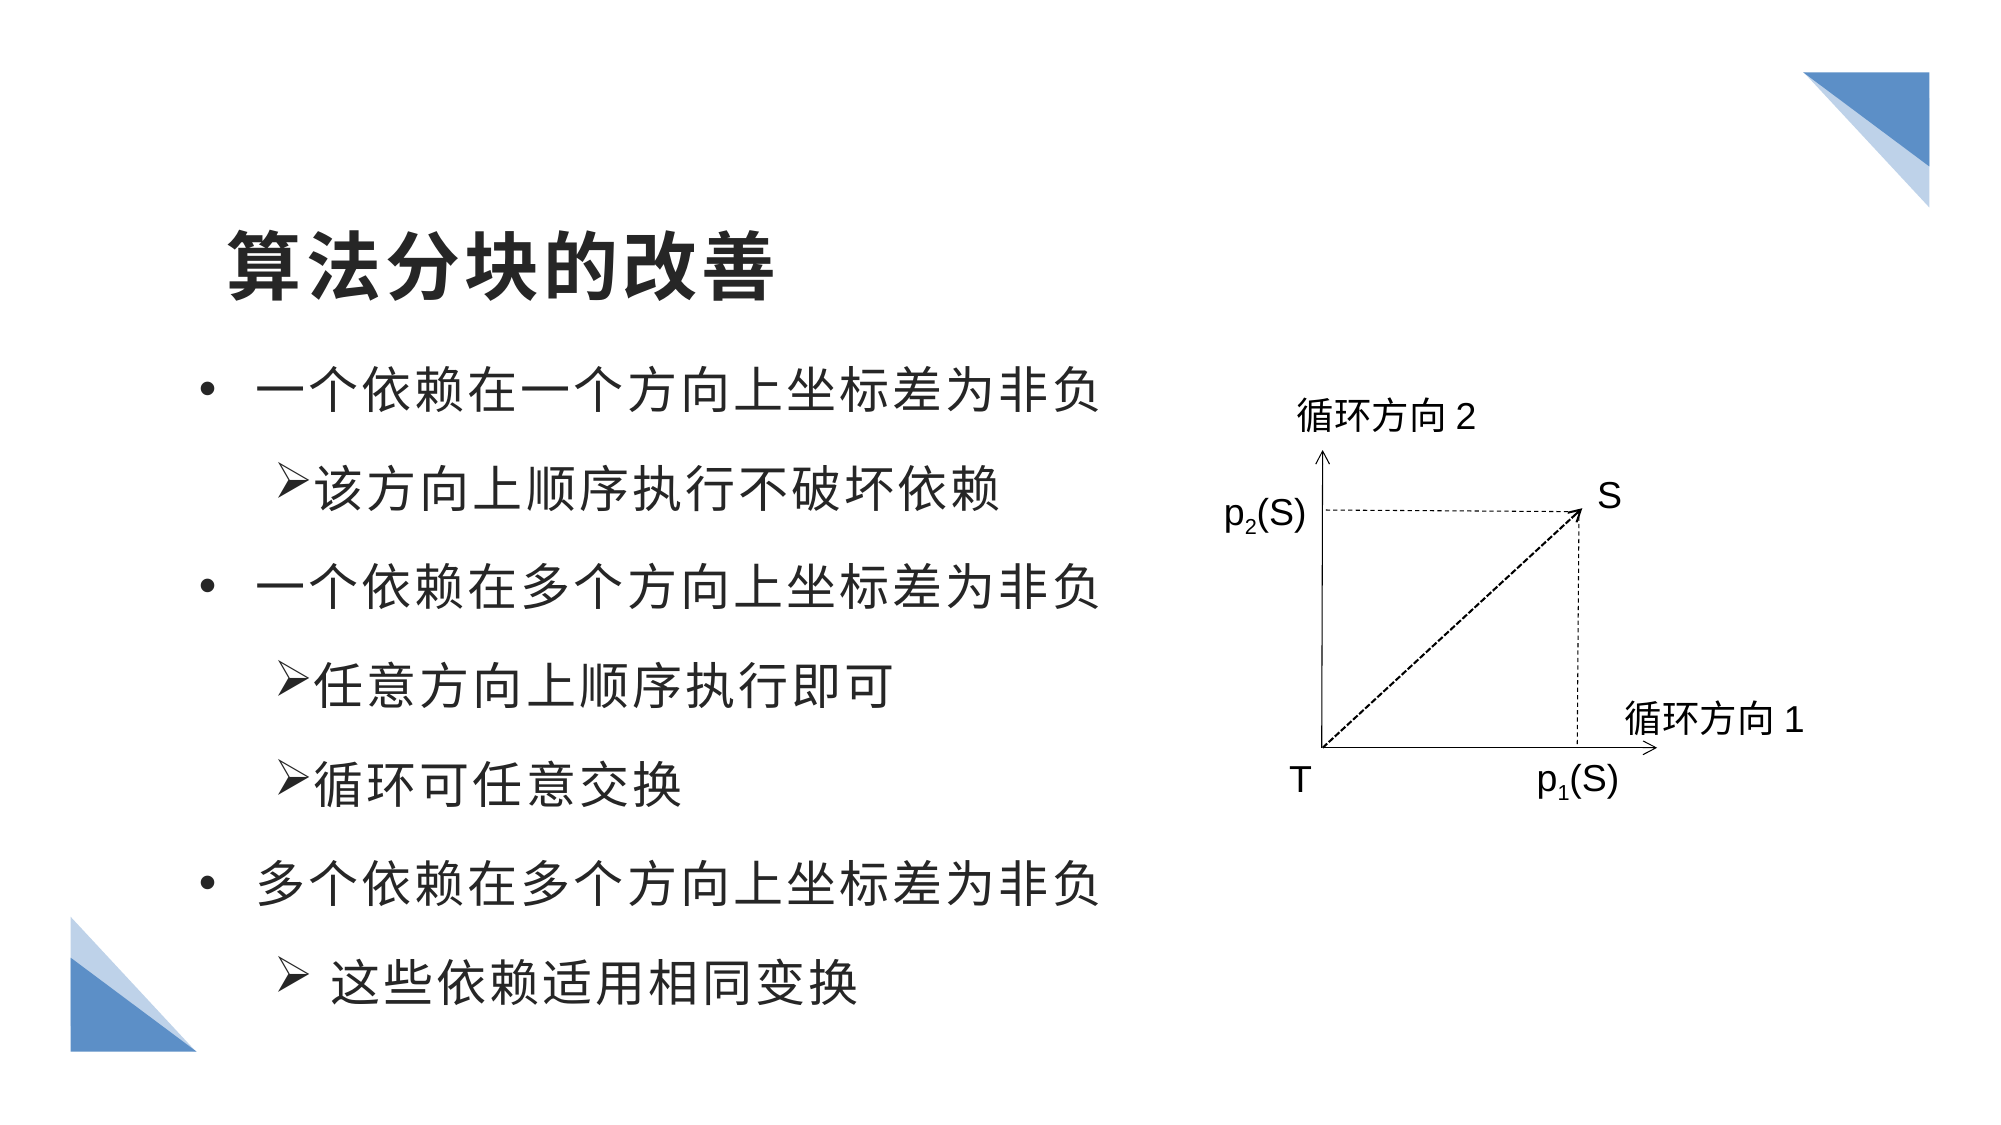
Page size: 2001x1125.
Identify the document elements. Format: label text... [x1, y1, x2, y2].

title 算法分块的改善 [210, 204, 1790, 324]
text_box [1208, 384, 1872, 809]
list 一个依赖在一个方向上坐标差为非负 该方向上顺序执行不破坏依赖 一个依赖在多个方向上坐标差为非负 任意方向上顺序执行即可 循环可任意交换 多个依赖在多个方向上坐标差为非负 这些依赖适用相同变换 [182, 340, 1295, 1016]
